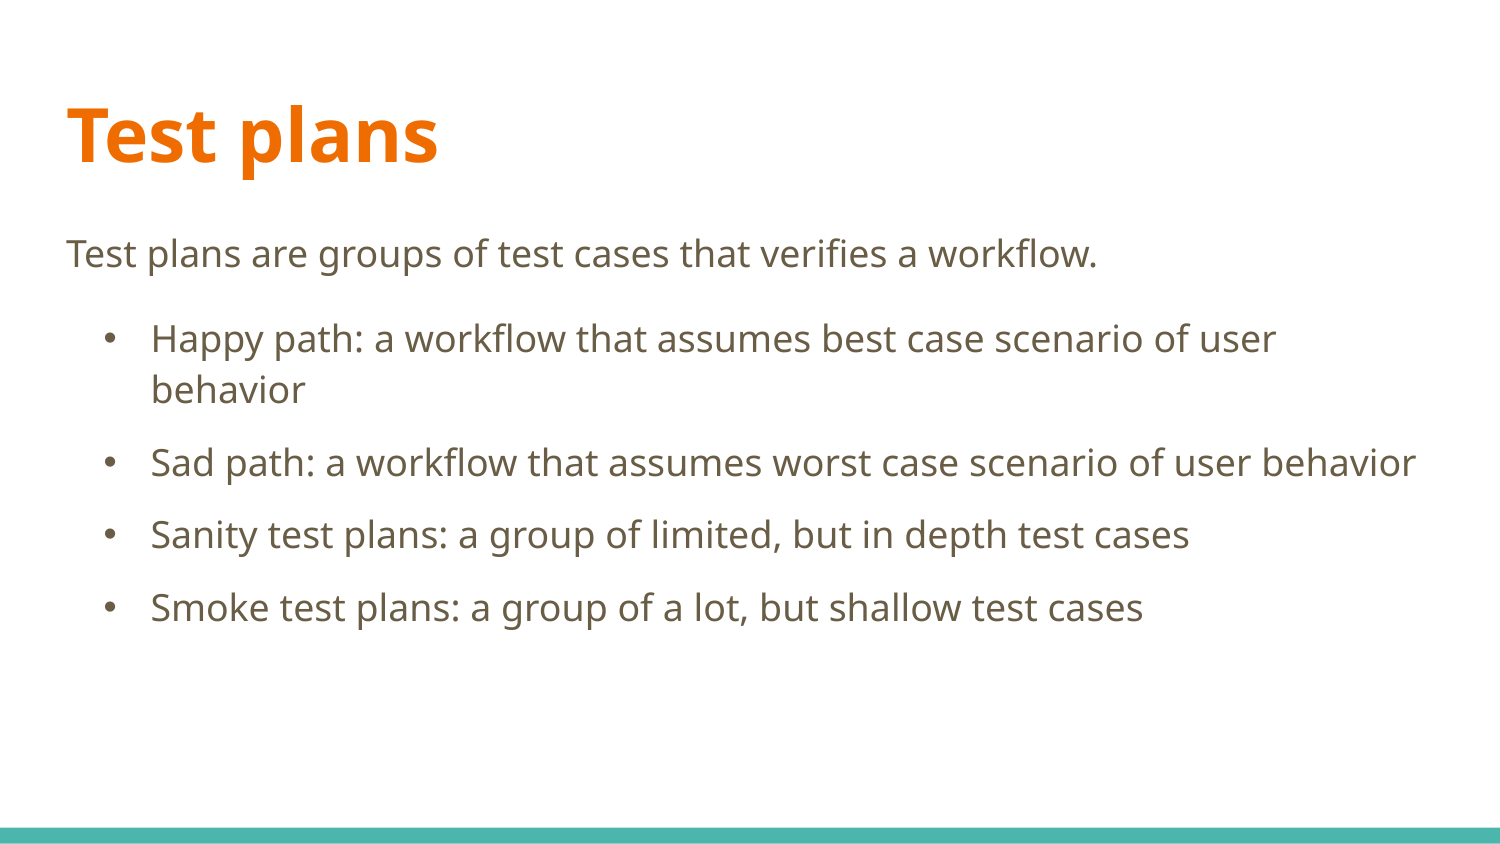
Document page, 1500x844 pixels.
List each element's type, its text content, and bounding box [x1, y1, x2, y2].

list Test plans are groups of test cases that verifies a workflow. Happy path: a workflow that assumes best case scenario of user behavior Sad path: a workflow that assumes worst case scenario of user behavior Sanity test plans: a group of limited, but in depth test cases Smoke test plans: a group of a lot, but shallow test cases [51, 207, 1449, 750]
title Test plans [51, 72, 1449, 189]
